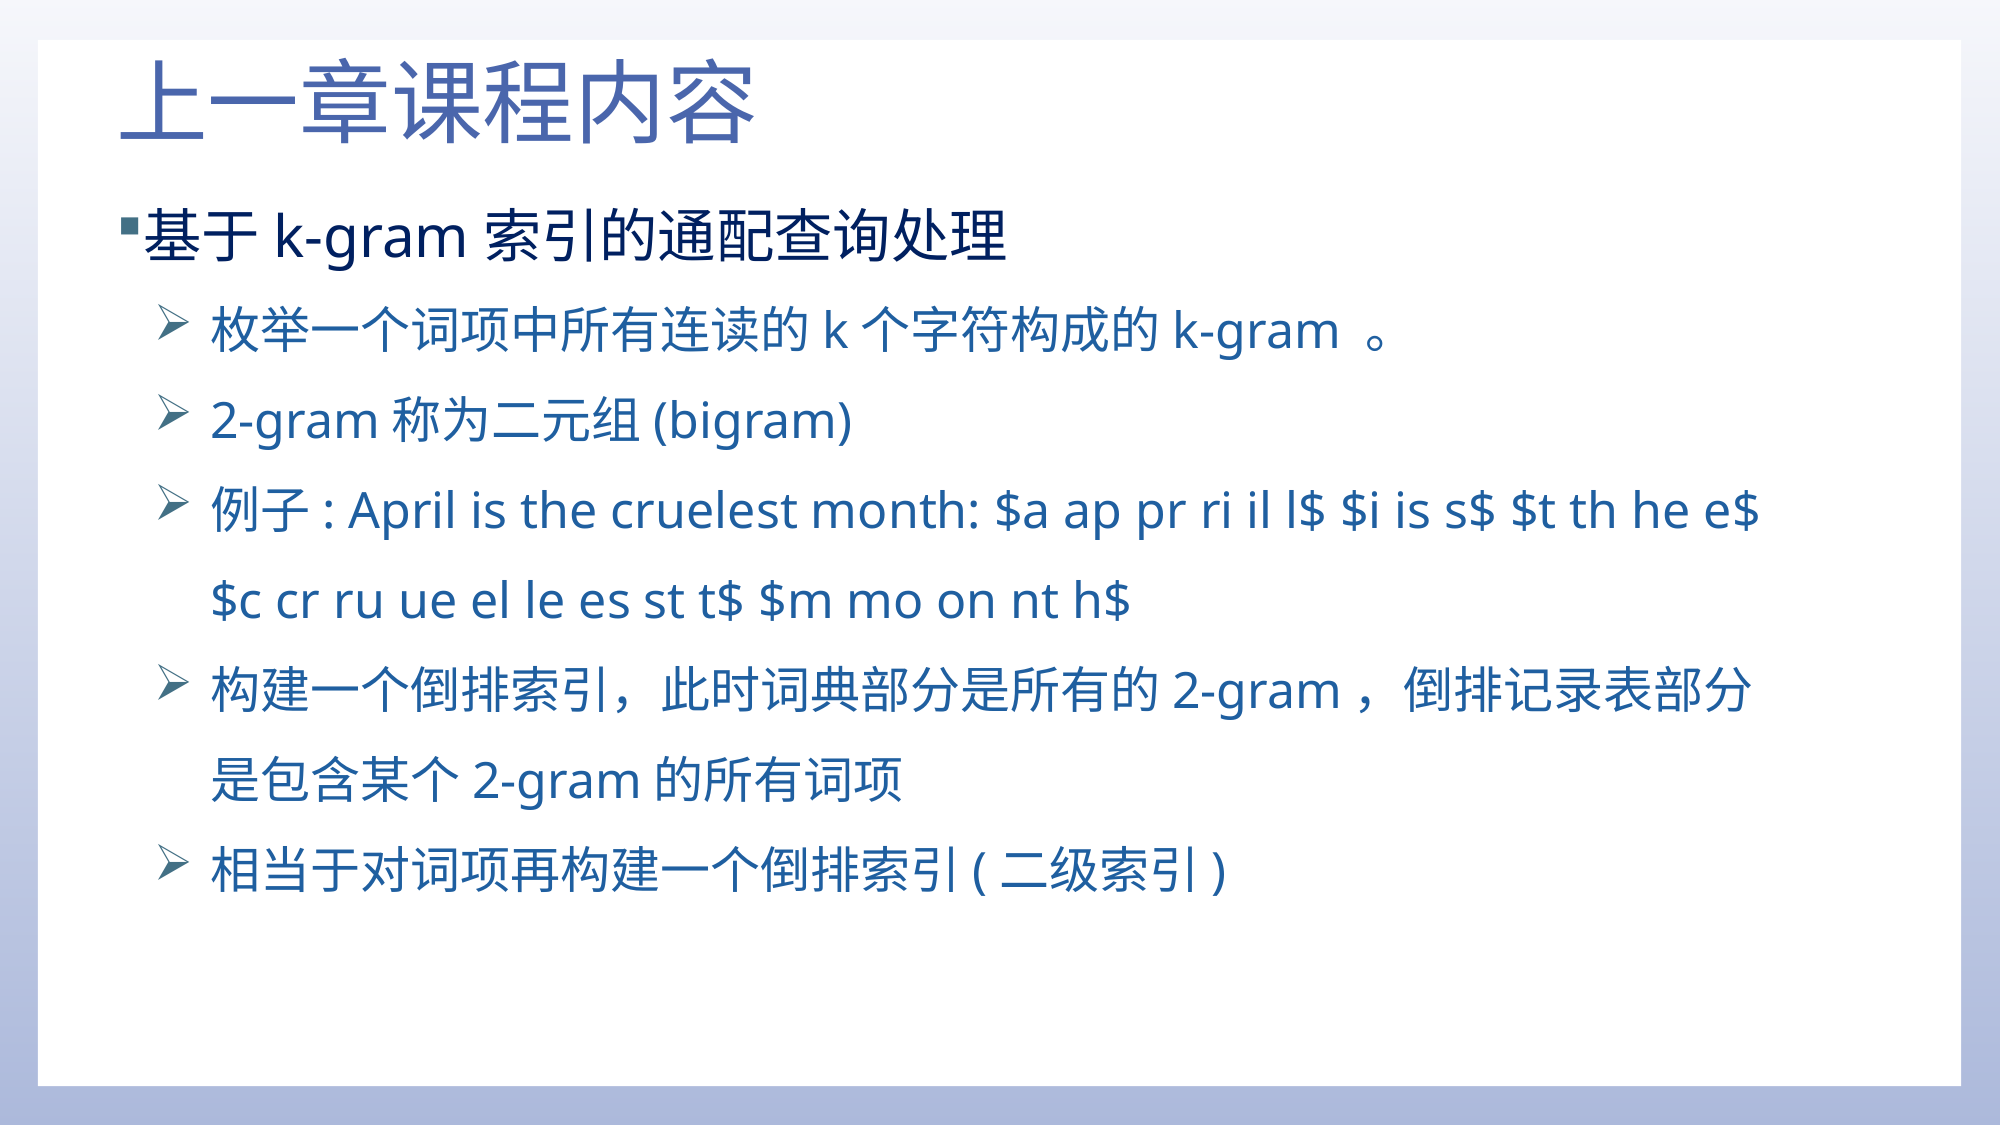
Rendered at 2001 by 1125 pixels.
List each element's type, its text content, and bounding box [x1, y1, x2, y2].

title 上一章课程内容 [101, 36, 1722, 156]
list 基于k-gram索引的通配查询处理 枚举一个词项中所有连读的k个字符构成的k-gram 。 2-gram称为二元组(bigram) 例子: April is the cruelest month: $a ap pr ri il l$ $i is s$ $t th he e$ $c cr ru ue el le es st t$ $m mo on nt h$ 构建一个倒排索引，此时词典部分是所有的2-gram，倒排记录表部分是包含某个2-gram的所有词项 相当于对词项再构建一个倒排索引(二级索引) [101, 156, 1810, 1089]
